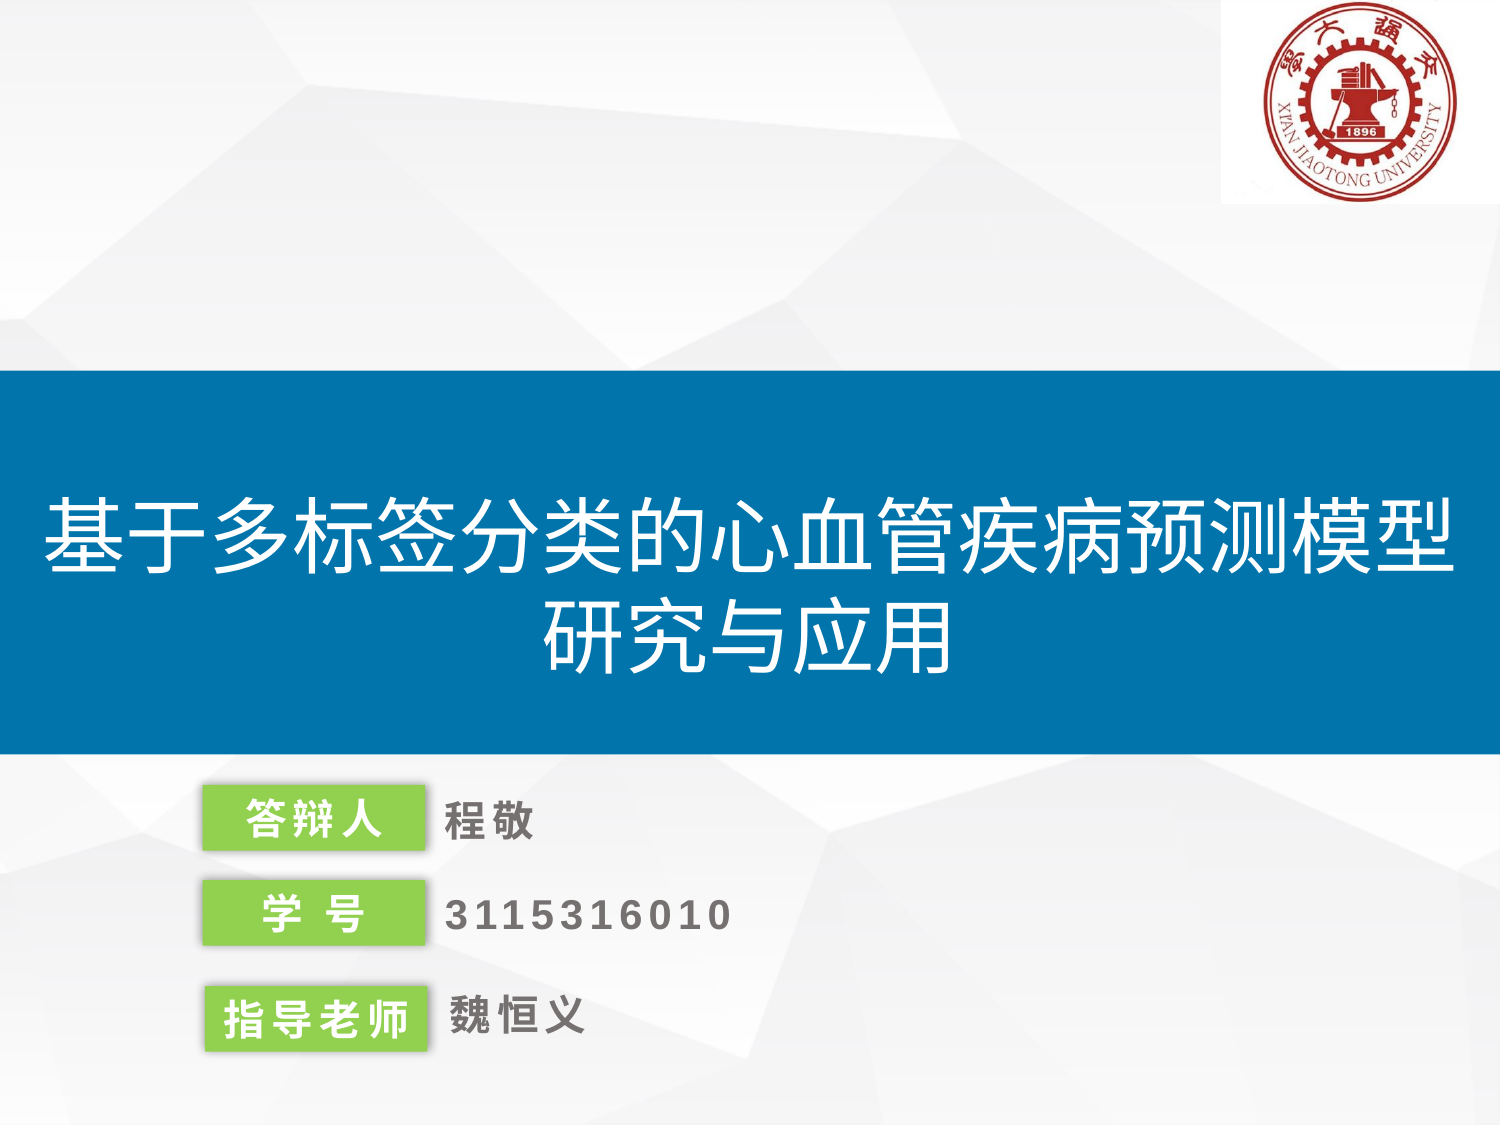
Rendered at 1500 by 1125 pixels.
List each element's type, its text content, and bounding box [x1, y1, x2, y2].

picture [0, 755, 1500, 1125]
text_box 3115316010 [430, 880, 804, 946]
text_box 答辩人 [202, 784, 426, 852]
picture [0, 0, 1500, 369]
text_box 魏恒义 [434, 981, 700, 1047]
text_box 基于多标签分类的心血管疾病预测模型研究与应用 [12, 476, 1488, 737]
text_box 学 号 [202, 879, 426, 947]
text_box 程敬 [429, 787, 695, 853]
text_box 指导老师 [204, 985, 428, 1053]
text_box [0, 369, 1500, 755]
